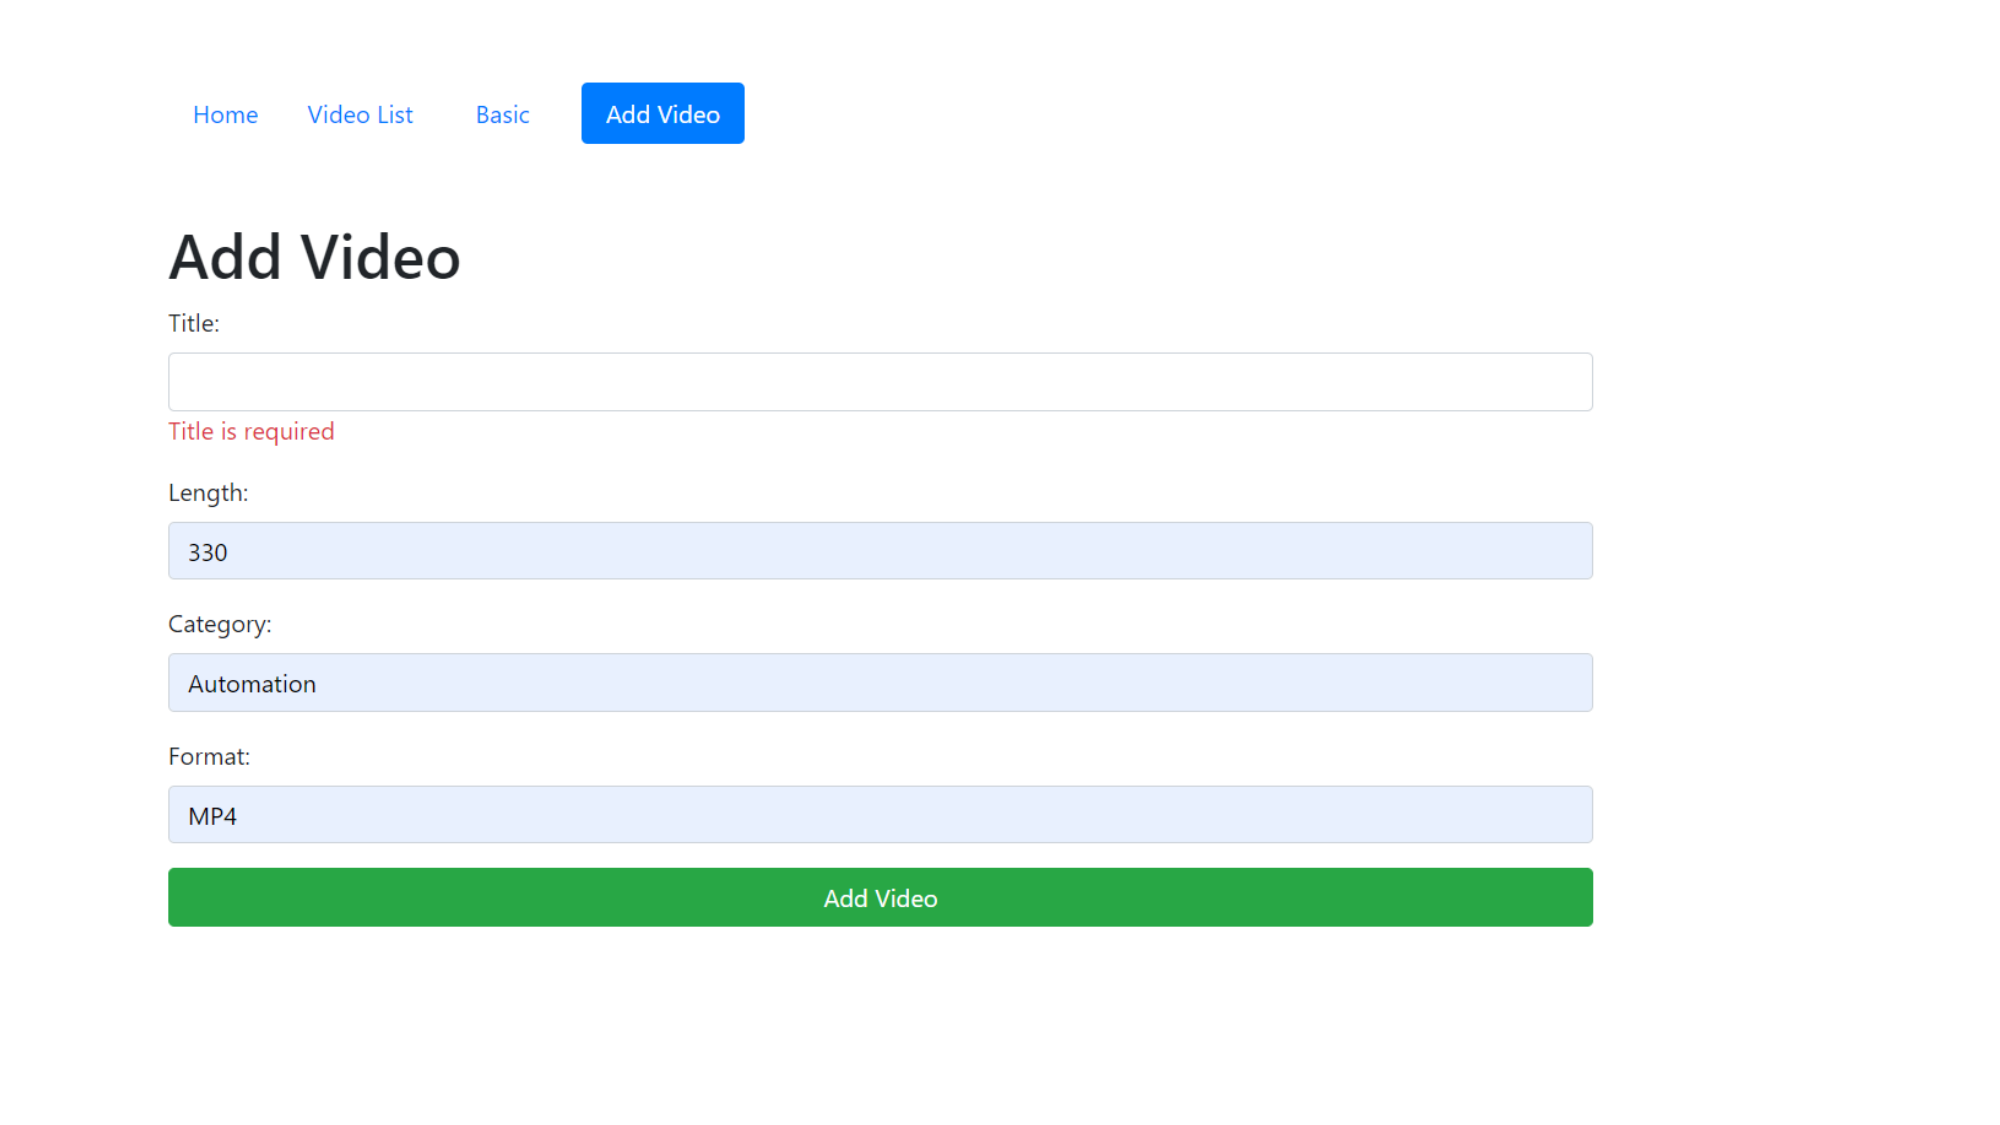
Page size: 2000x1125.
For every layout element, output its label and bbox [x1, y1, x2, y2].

picture [149, 52, 1624, 1036]
